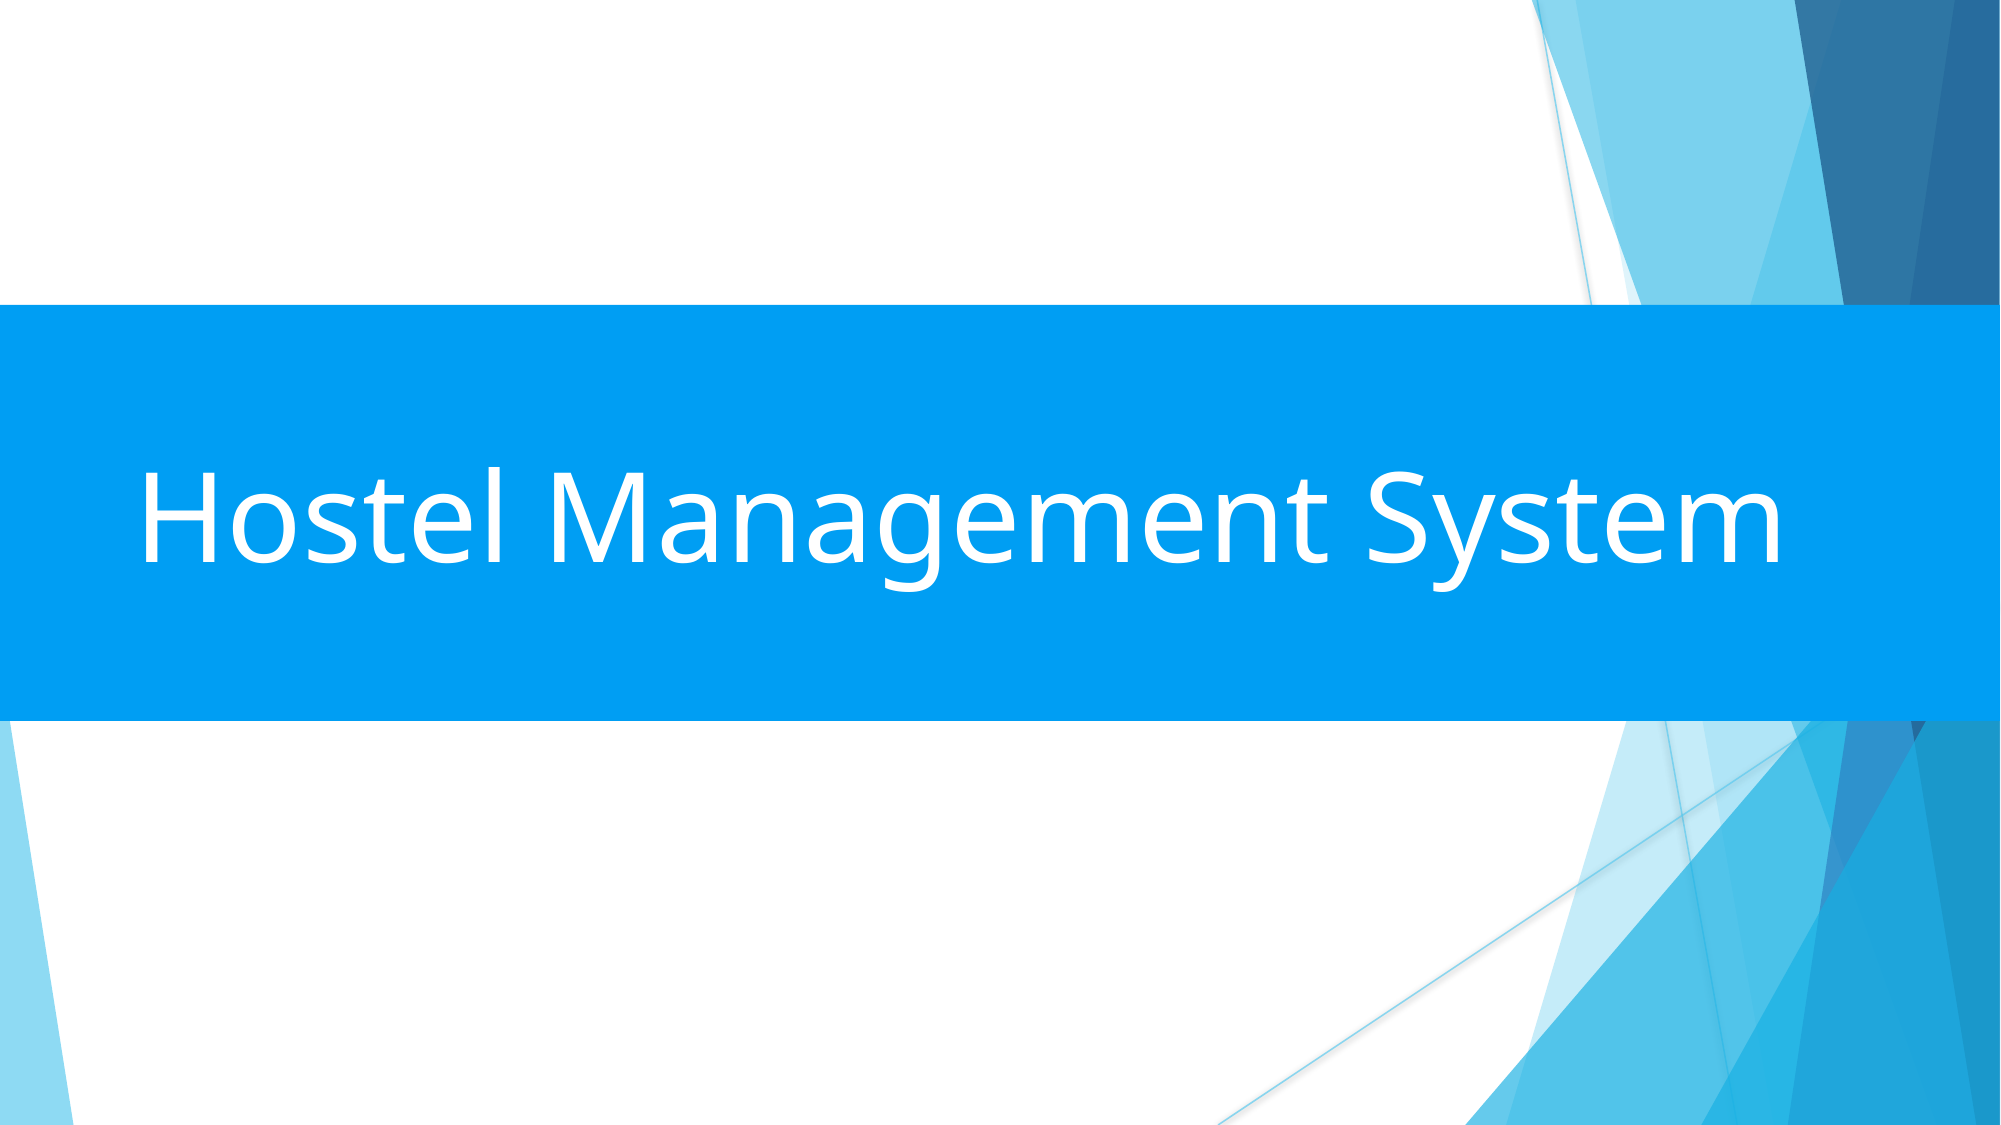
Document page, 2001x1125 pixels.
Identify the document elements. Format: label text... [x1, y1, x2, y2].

text_box [0, 304, 2000, 721]
text_box Hostel Management System [119, 429, 1881, 595]
